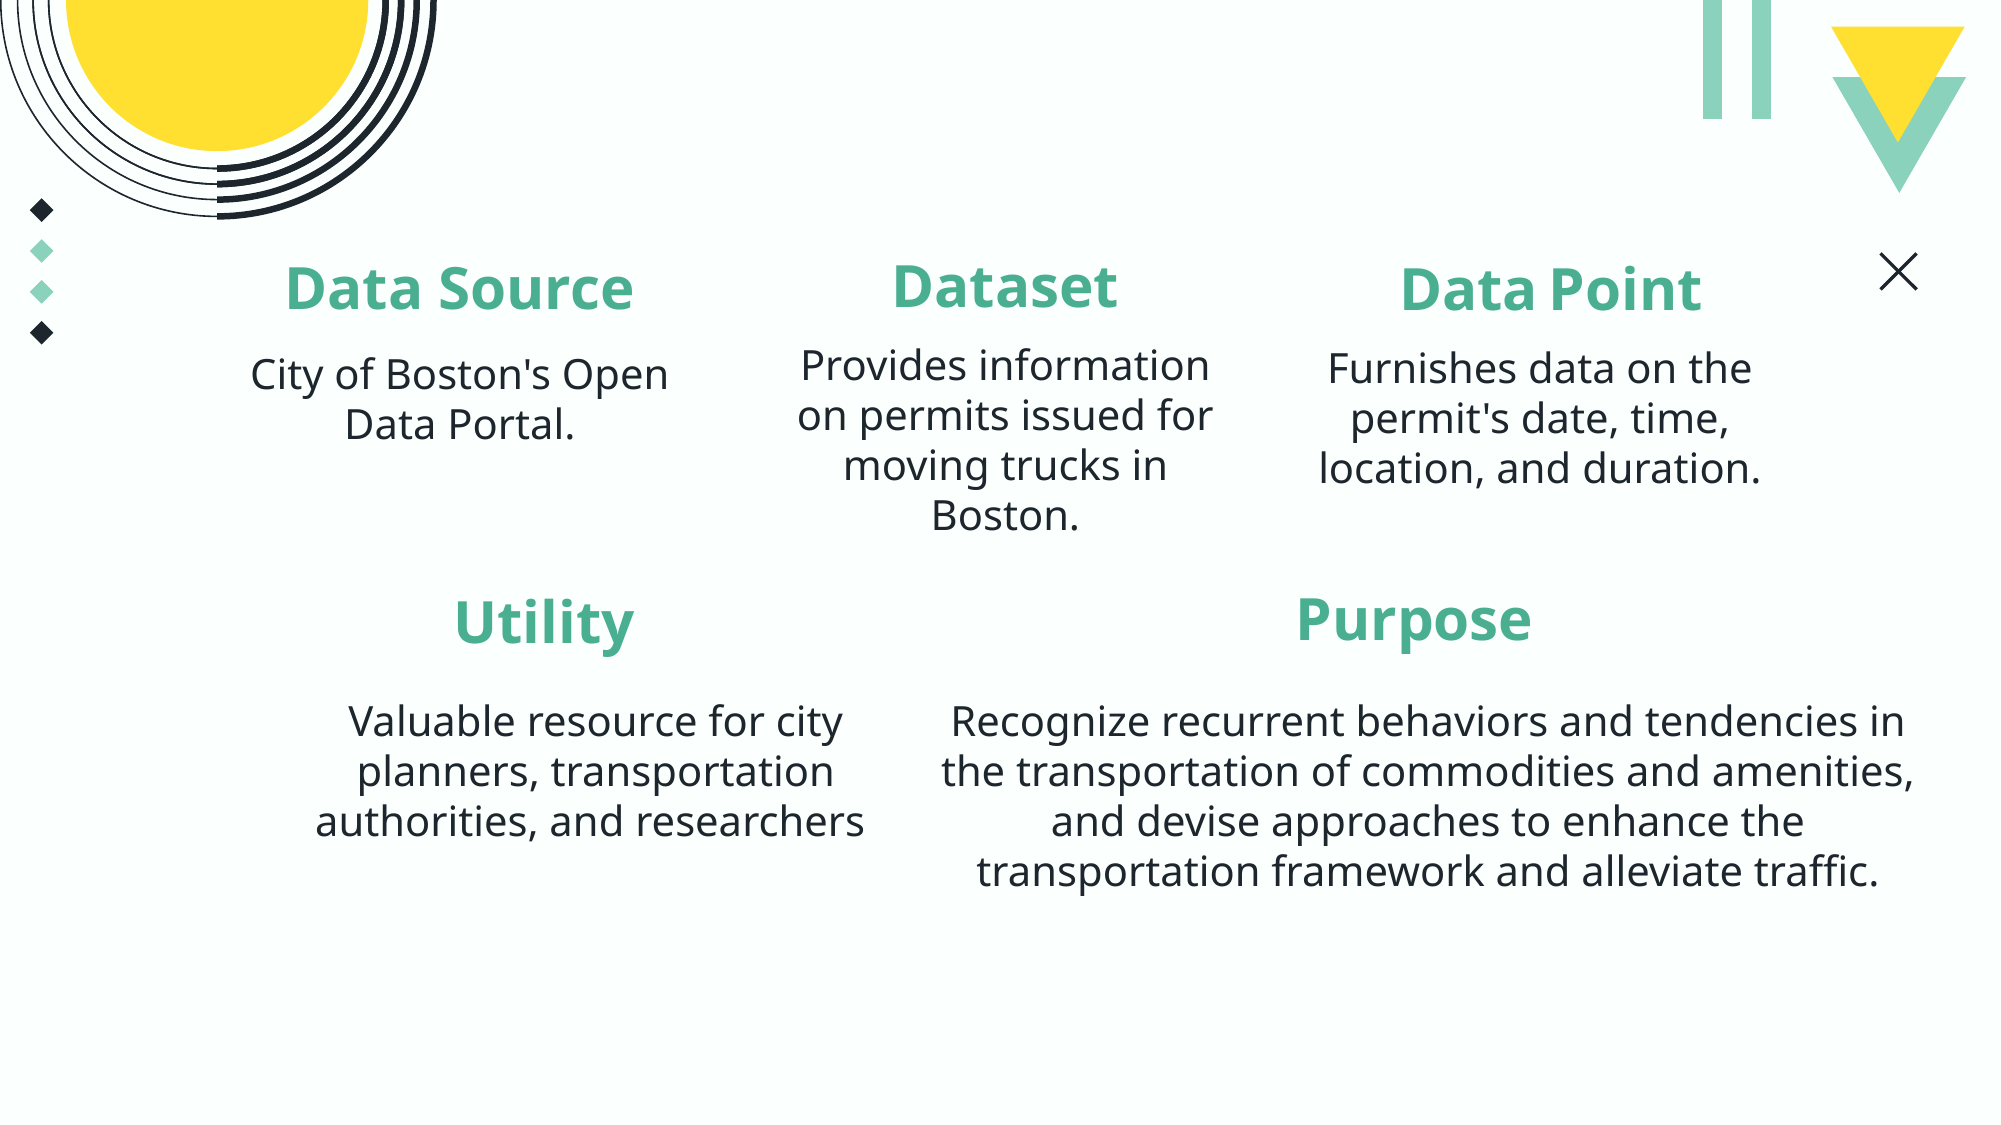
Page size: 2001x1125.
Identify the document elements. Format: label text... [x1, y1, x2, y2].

title Dataset [752, 242, 1258, 318]
subtitle City of Boston's Open Data Portal. [207, 327, 713, 487]
subtitle Provides information on permits issued for moving trucks in Boston. [752, 318, 1258, 478]
title Data Source [207, 244, 713, 327]
subtitle Furnishes data on the permit's date, time, location, and duration. [1287, 321, 1793, 481]
title Utility [291, 578, 797, 675]
title Purpose [1162, 575, 1668, 673]
subtitle Valuable resource for city planners, transportation authorities, and researchers [264, 675, 928, 834]
subtitle Recognize recurrent behaviors and tendencies in the transportation of commodities and amenities, and devise approaches to enhance the transportation framework and alleviate traffic. [915, 675, 1942, 817]
title Data Point [1298, 245, 1804, 343]
